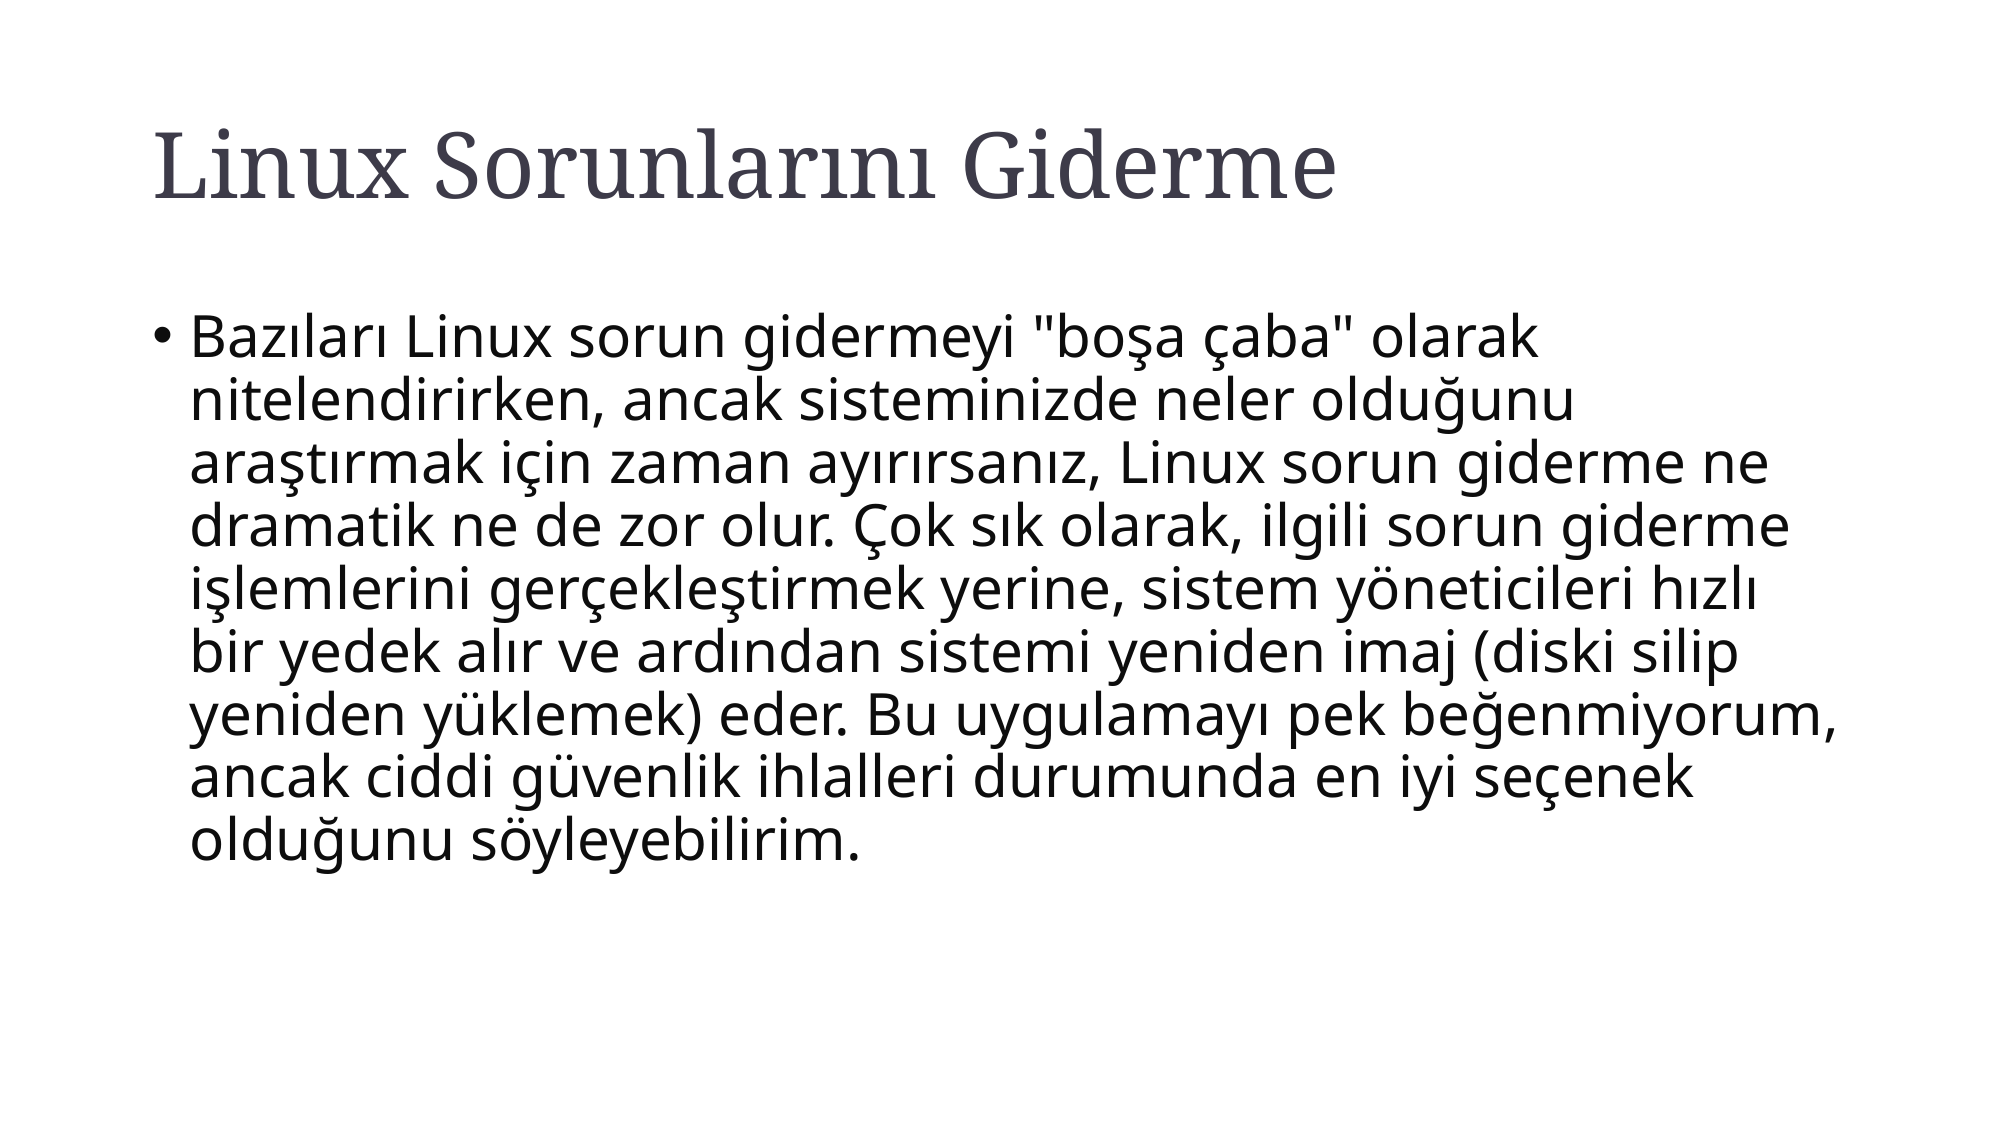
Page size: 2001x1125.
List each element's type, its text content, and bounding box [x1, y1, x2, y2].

list Bazıları Linux sorun gidermeyi "boşa çaba" olarak nitelendirirken, ancak sisteminizde neler olduğunu araştırmak için zaman ayırırsanız, Linux sorun giderme ne dramatik ne de zor olur. Çok sık olarak, ilgili sorun giderme işlemlerini gerçekleştirmek yerine, sistem yöneticileri hızlı bir yedek alır ve ardından sistemi yeniden imaj (diski silip yeniden yüklemek) eder. Bu uygulamayı pek beğenmiyorum, ancak ciddi güvenlik ihlalleri durumunda en iyi seçenek olduğunu söyleyebilirim. [137, 299, 1863, 1014]
title Linux Sorunlarını Giderme [137, 59, 1863, 278]
